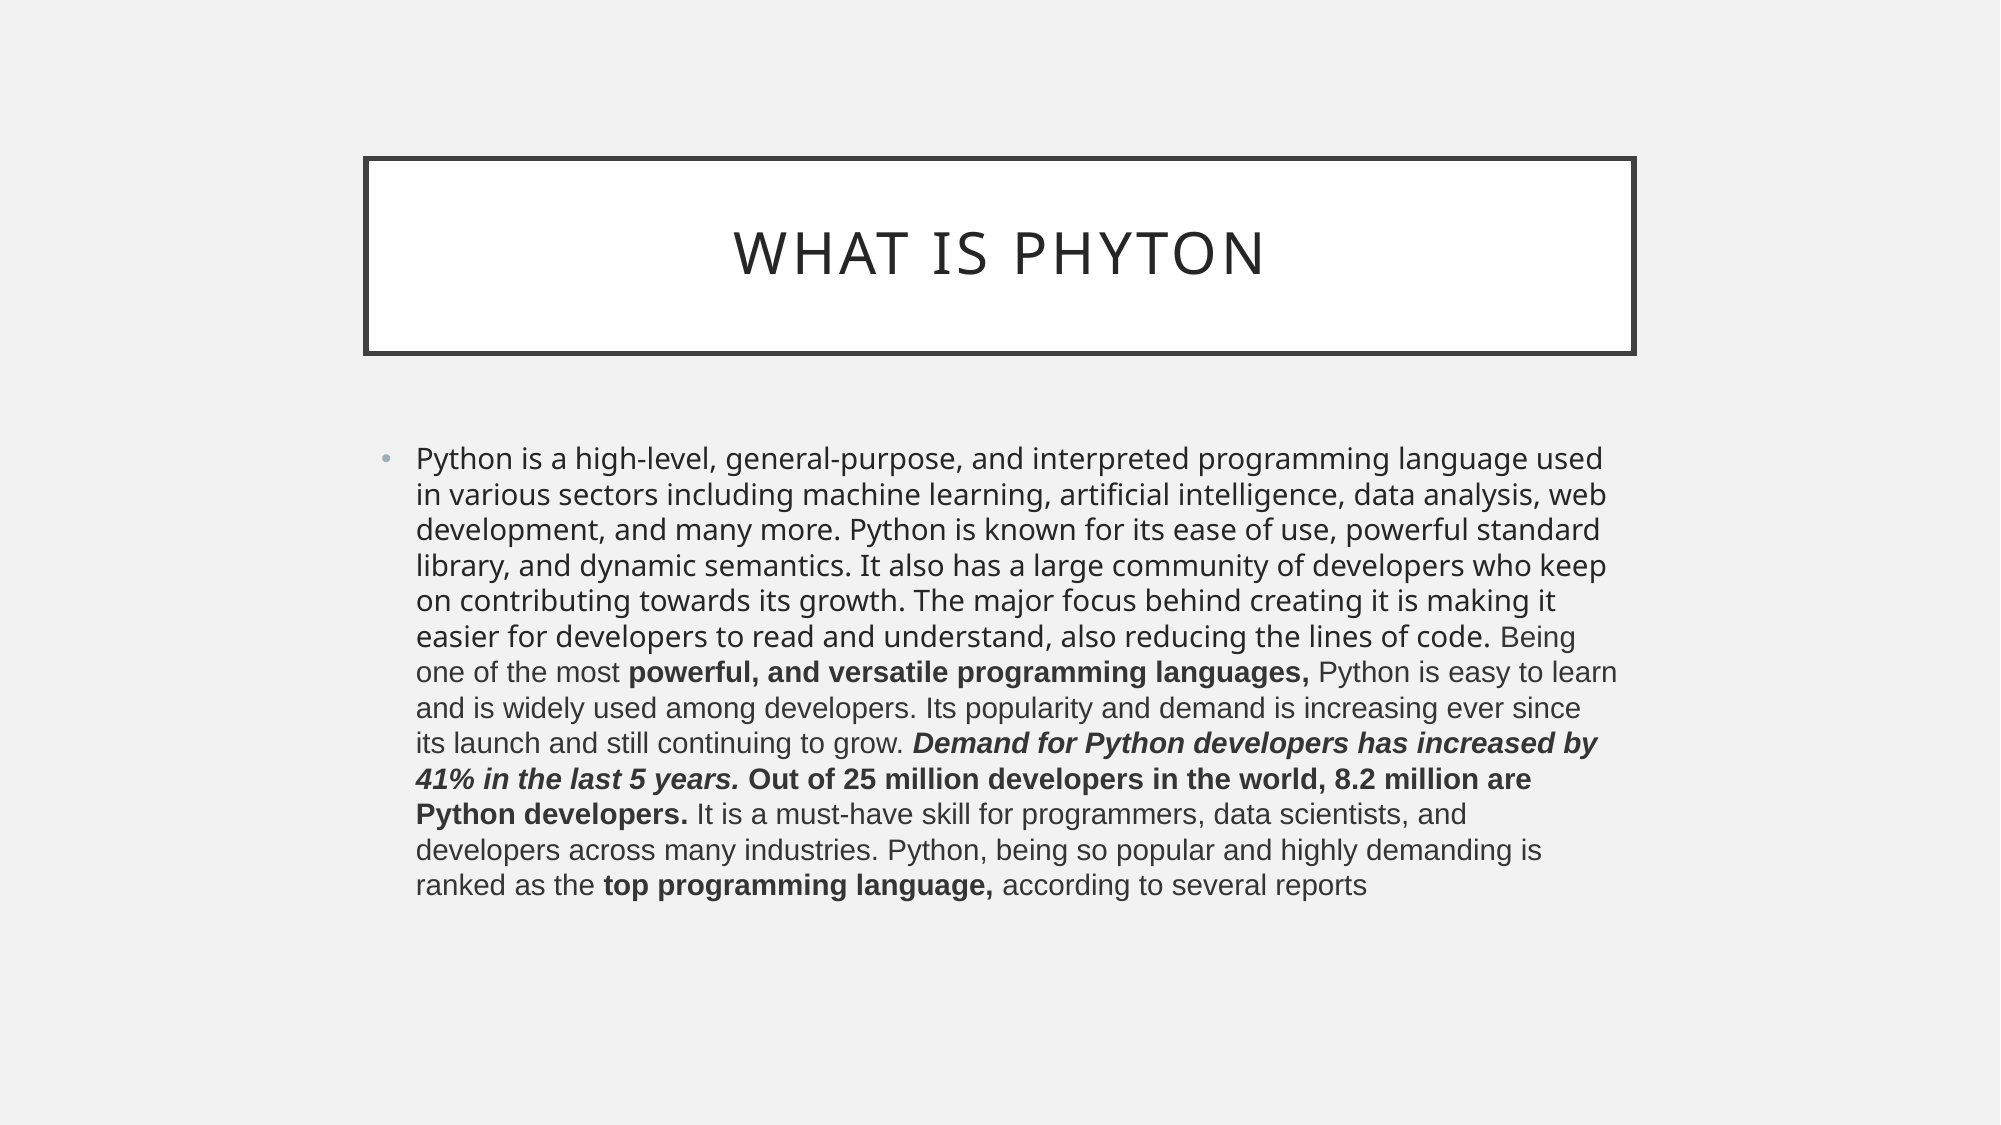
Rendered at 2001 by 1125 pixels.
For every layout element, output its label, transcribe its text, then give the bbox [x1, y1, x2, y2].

title What is phyton [363, 156, 1637, 356]
list Python is a high-level, general-purpose, and interpreted programming language used in various sectors including machine learning, artificial intelligence, data analysis, web development, and many more. Python is known for its ease of use, powerful standard library, and dynamic semantics. It also has a large community of developers who keep on contributing towards its growth. The major focus behind creating it is making it easier for developers to read and understand, also reducing the lines of code. Being one of the most powerful, and versatile programming languages, Python is easy to learn and is widely used among developers. Its popularity and demand is increasing ever since its launch and still continuing to grow. Demand for Python developers has increased by 41% in the last 5 years. Out of 25 million developers in the world, 8.2 million are Python developers. It is a must-have skill for programmers, data scientists, and developers across many industries. Python, being so popular and highly demanding is ranked as the top programming language, according to several reports [366, 432, 1634, 942]
